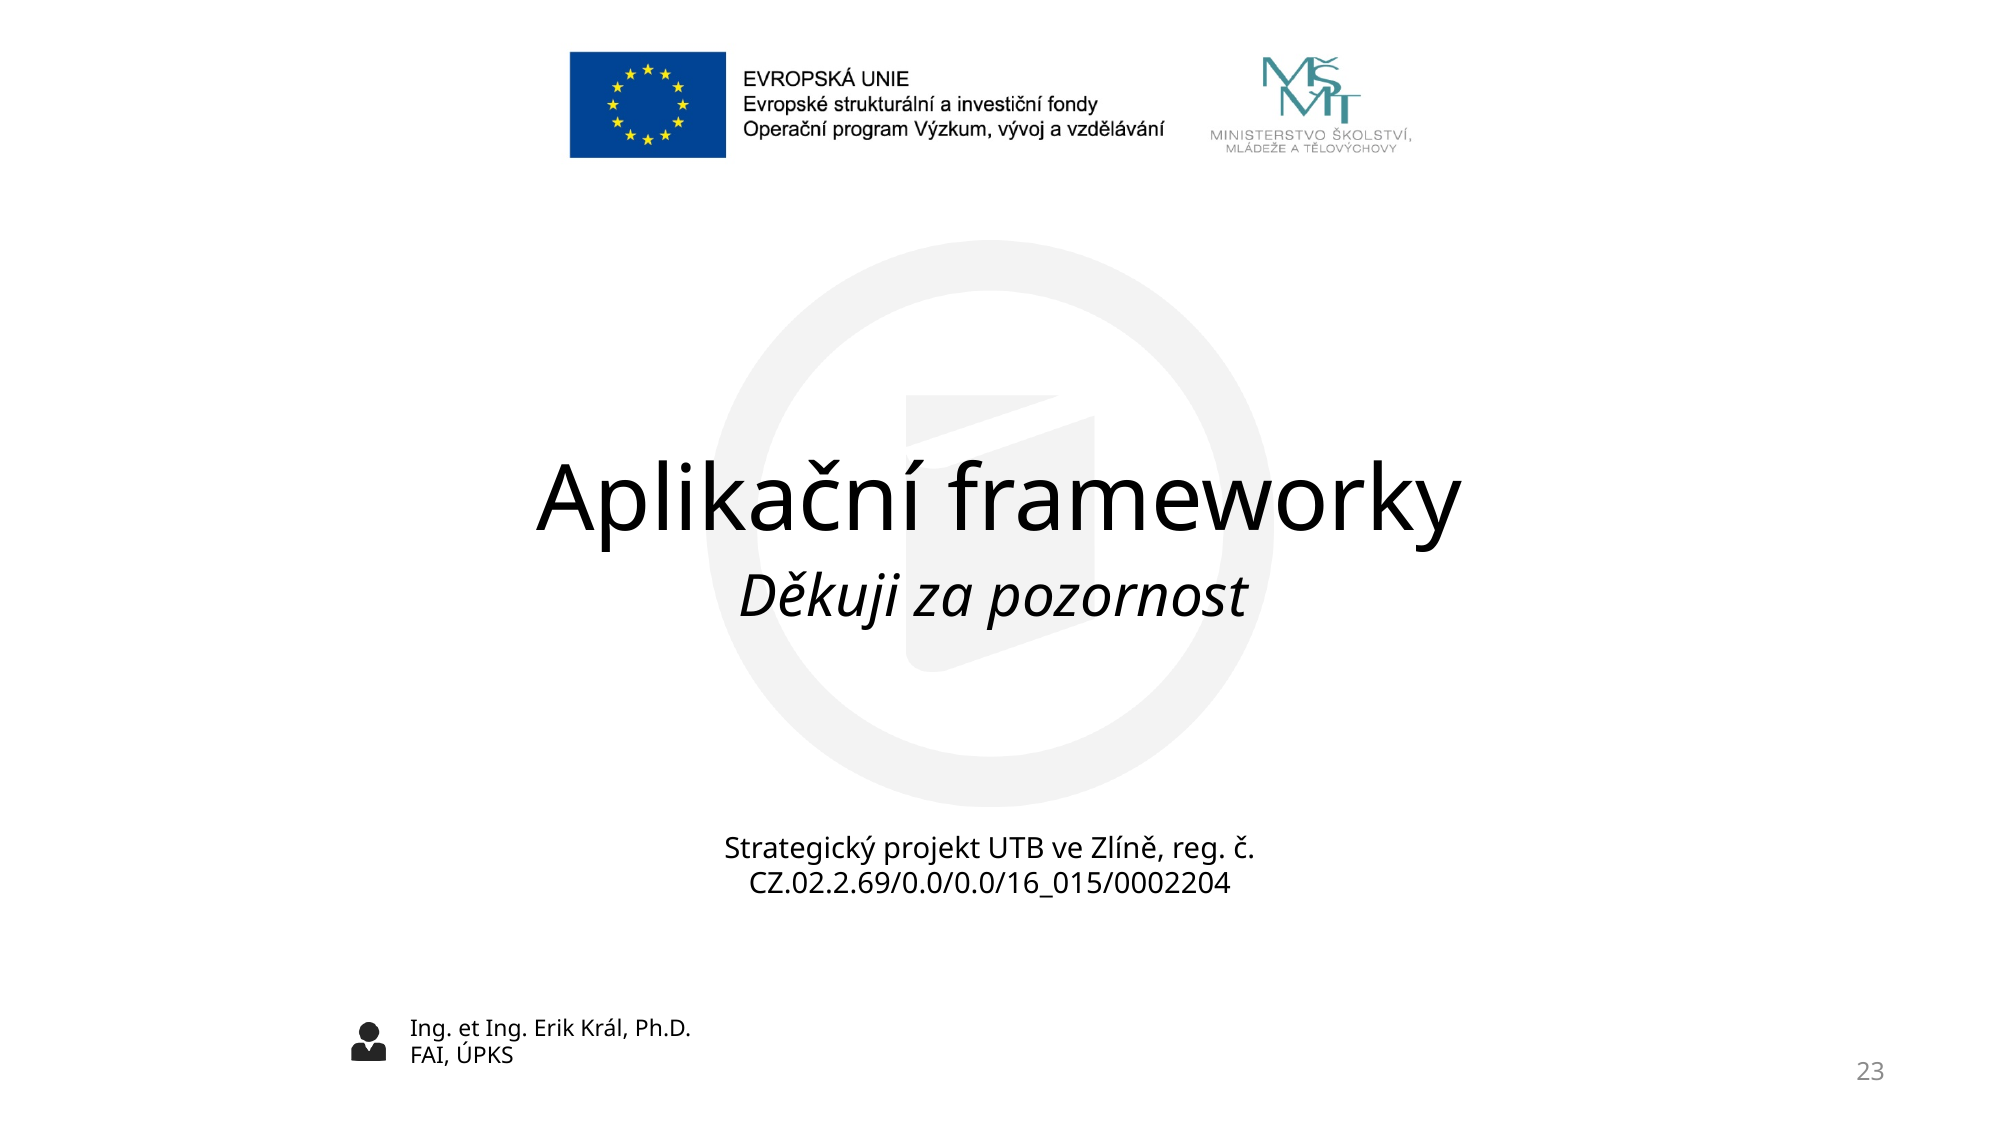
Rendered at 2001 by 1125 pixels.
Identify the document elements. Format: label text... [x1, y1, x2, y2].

subtitle Děkuji za pozornost [468, 550, 1519, 839]
slide_number 23 [1433, 1042, 1900, 1103]
picture [706, 239, 1274, 808]
title Aplikační frameworky [362, 373, 701, 615]
footer Ing. et Ing. Erik Král, Ph.D. FAI, ÚPKS [395, 999, 776, 1083]
text_box Strategický projekt UTB ve Zlíně, reg. č. CZ.02.2.69/0.0/0.0/16_015/0002204 [517, 822, 1463, 907]
title Aplikační frameworky [1278, 373, 1638, 615]
picture [351, 1021, 386, 1062]
picture [517, 0, 1463, 210]
